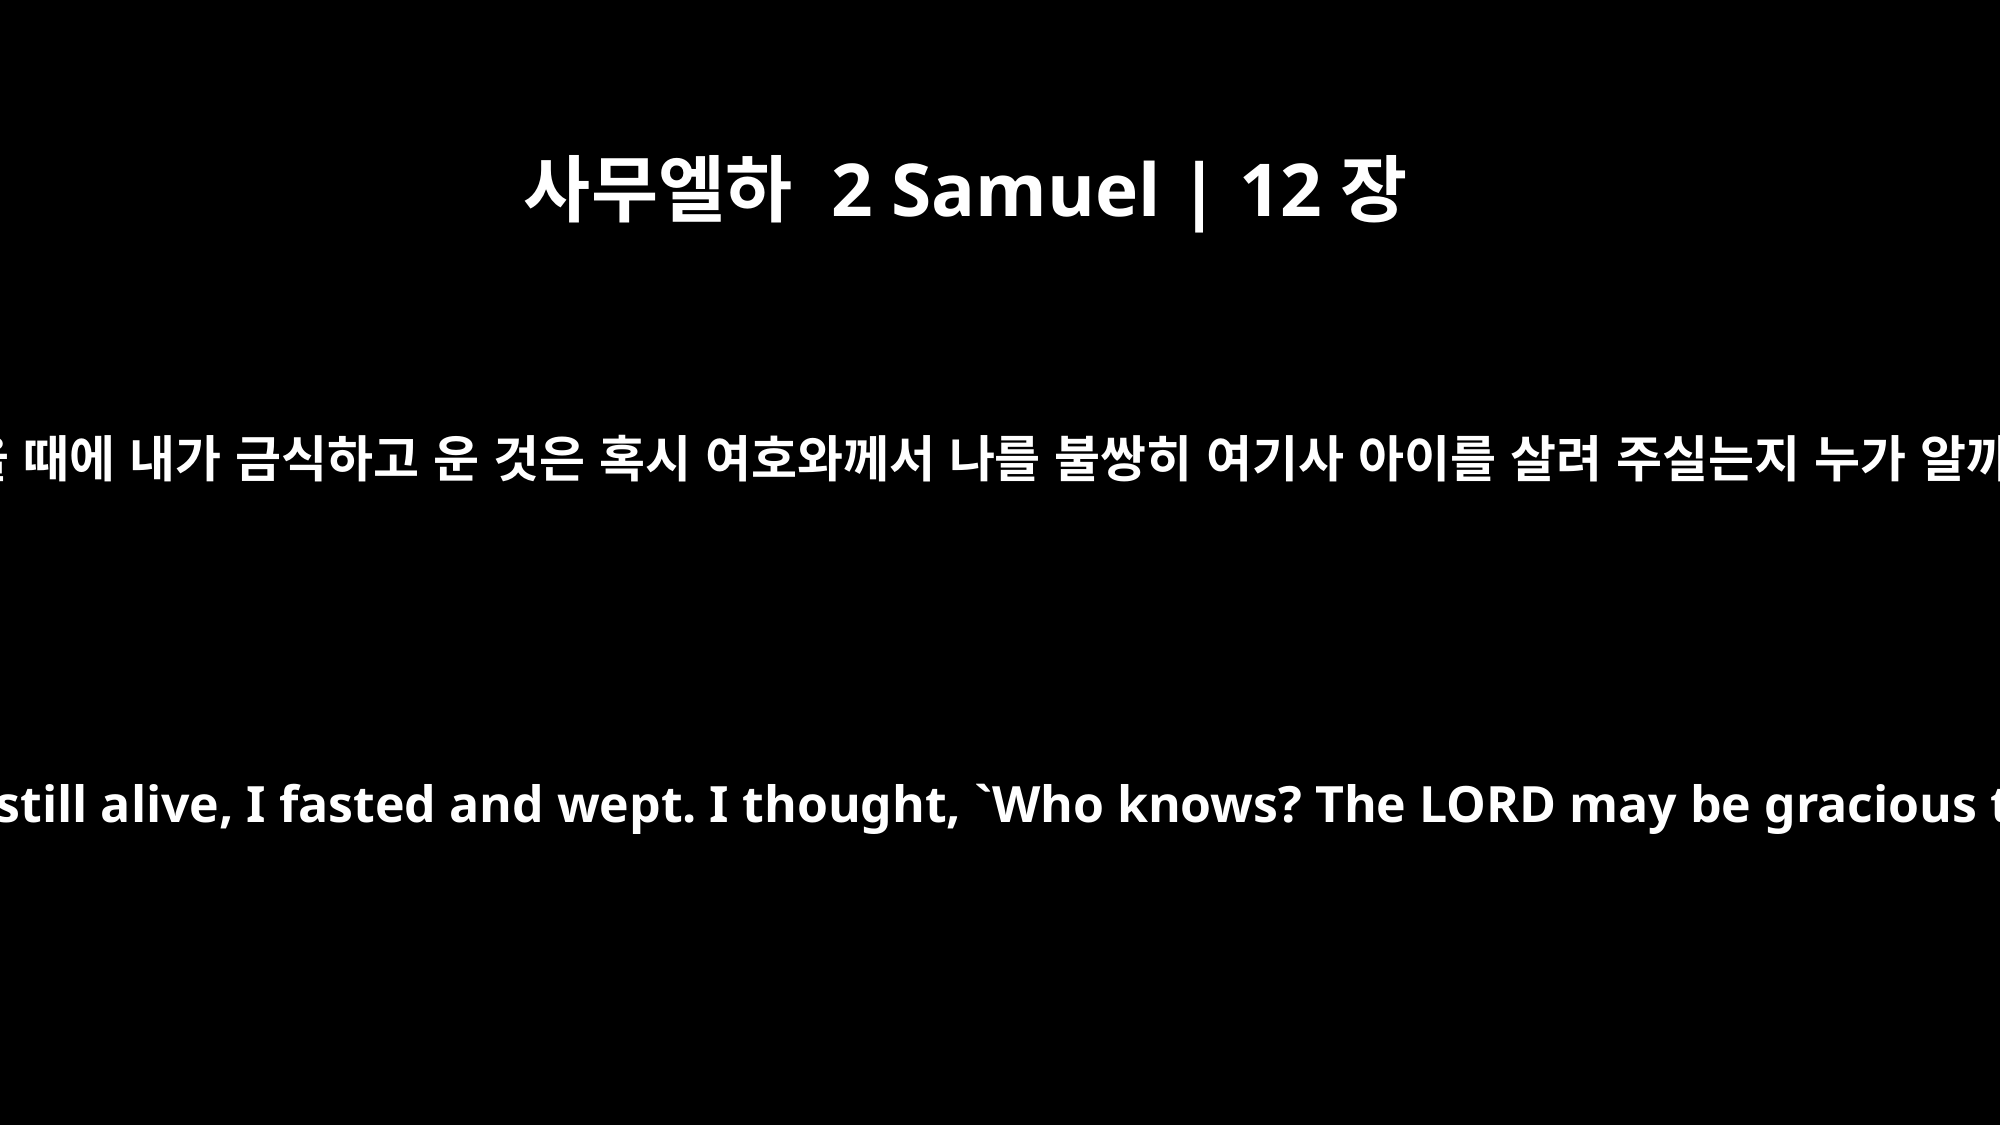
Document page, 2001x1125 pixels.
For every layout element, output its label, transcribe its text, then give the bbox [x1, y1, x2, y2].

text_box 사무엘하 2 Samuel | 12장 [509, 136, 1423, 239]
text_box 22 이르되 아이가 살았을 때에 내가 금식하고 운 것은 혹시 여호와께서 나를 불쌍히 여기사 아이를 살려 주실는지 누가 알까 생각함이거니와 [0, 359, 2000, 495]
text_box He answered, "While the child was still alive, I fasted and wept. I thought, `Who knows? The LORD may be gracious to me and let the child live.' [0, 764, 2000, 840]
